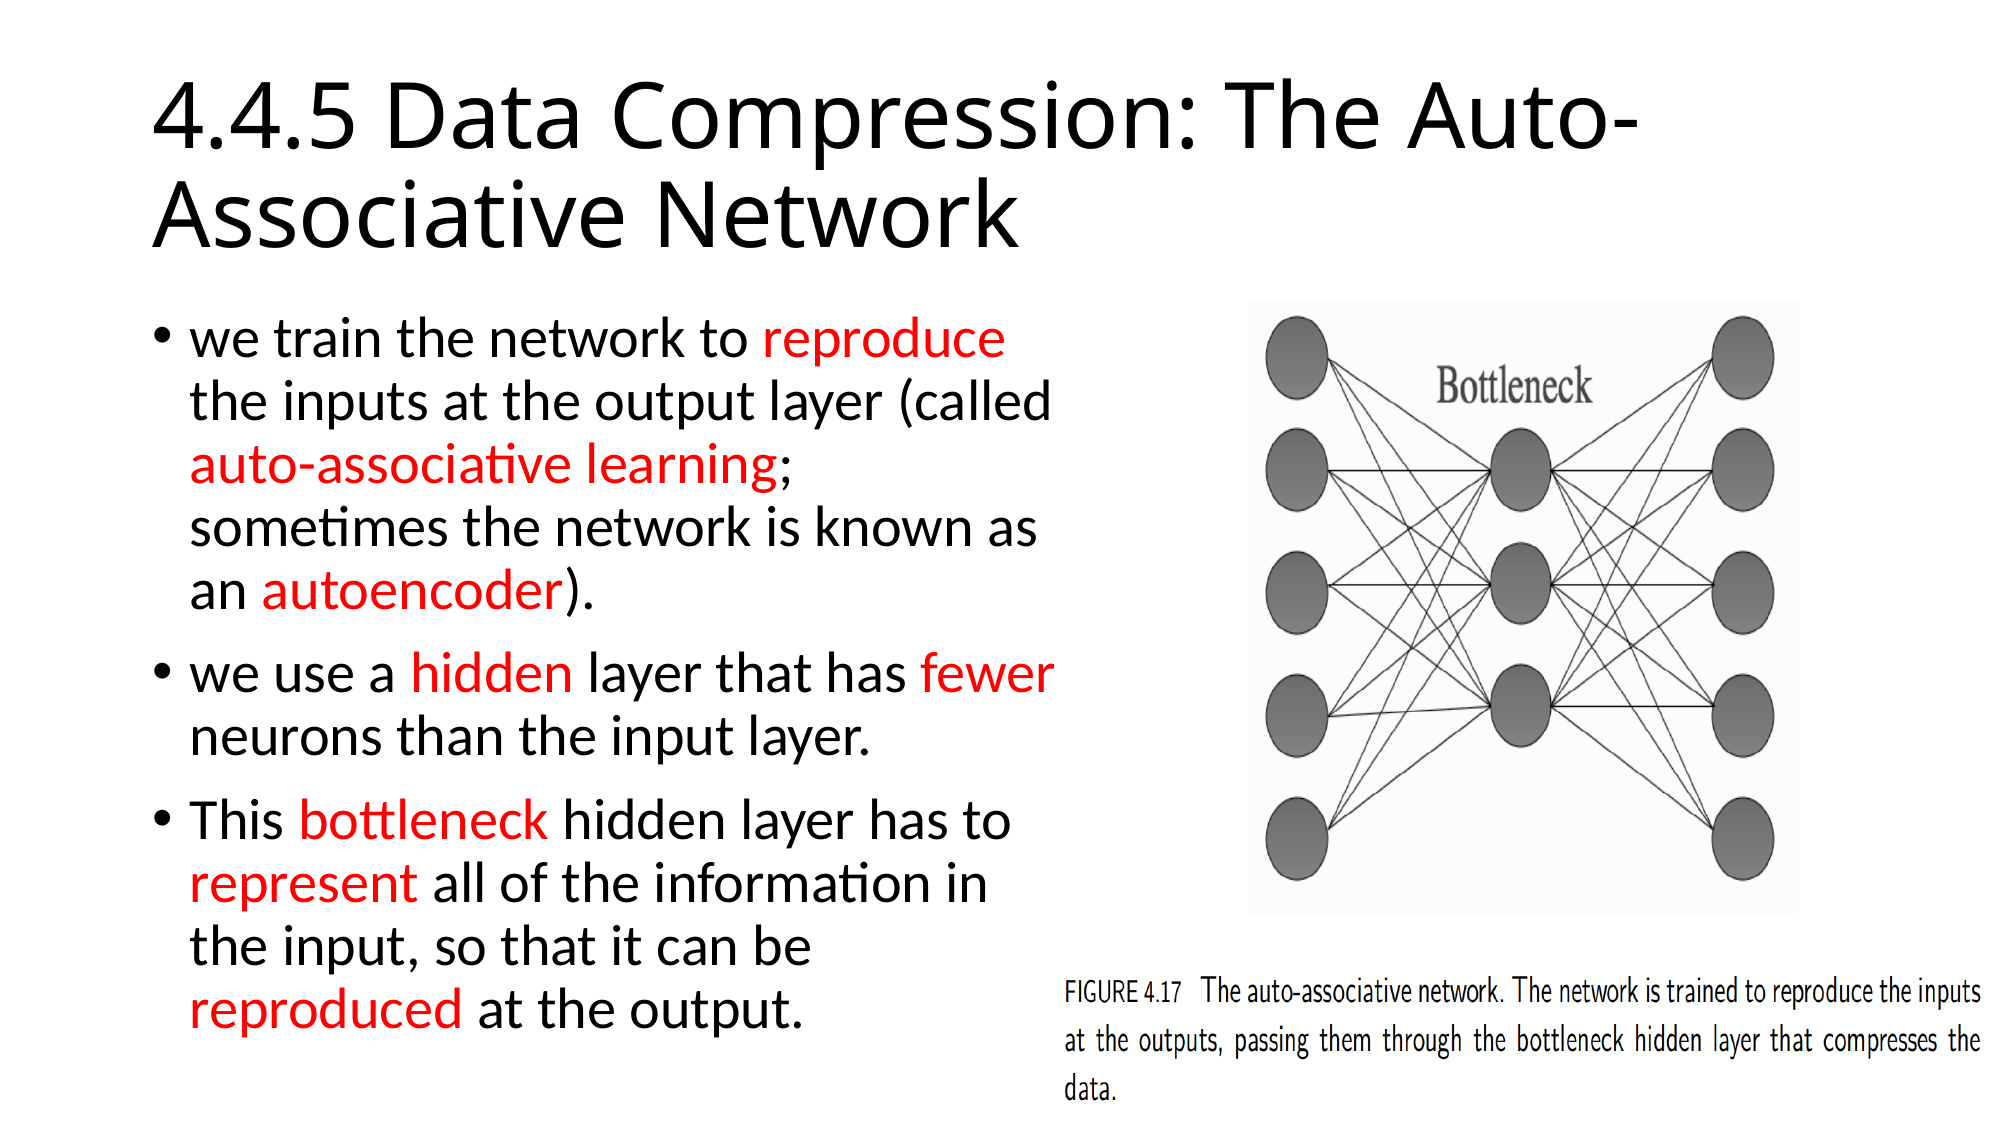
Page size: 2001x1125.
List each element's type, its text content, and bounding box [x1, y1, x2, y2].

picture [1063, 299, 1988, 1103]
title 4.4.5 Data Compression: The Auto-Associative Network [137, 59, 1863, 278]
list we train the network to reproduce the inputs at the output layer (called auto-associative learning; sometimes the network is known as an autoencoder). we use a hidden layer that has fewer neurons than the input layer. This bottleneck hidden layer has to represent all of the information in the input, so that it can be reproduced at the output. [137, 299, 1063, 1103]
